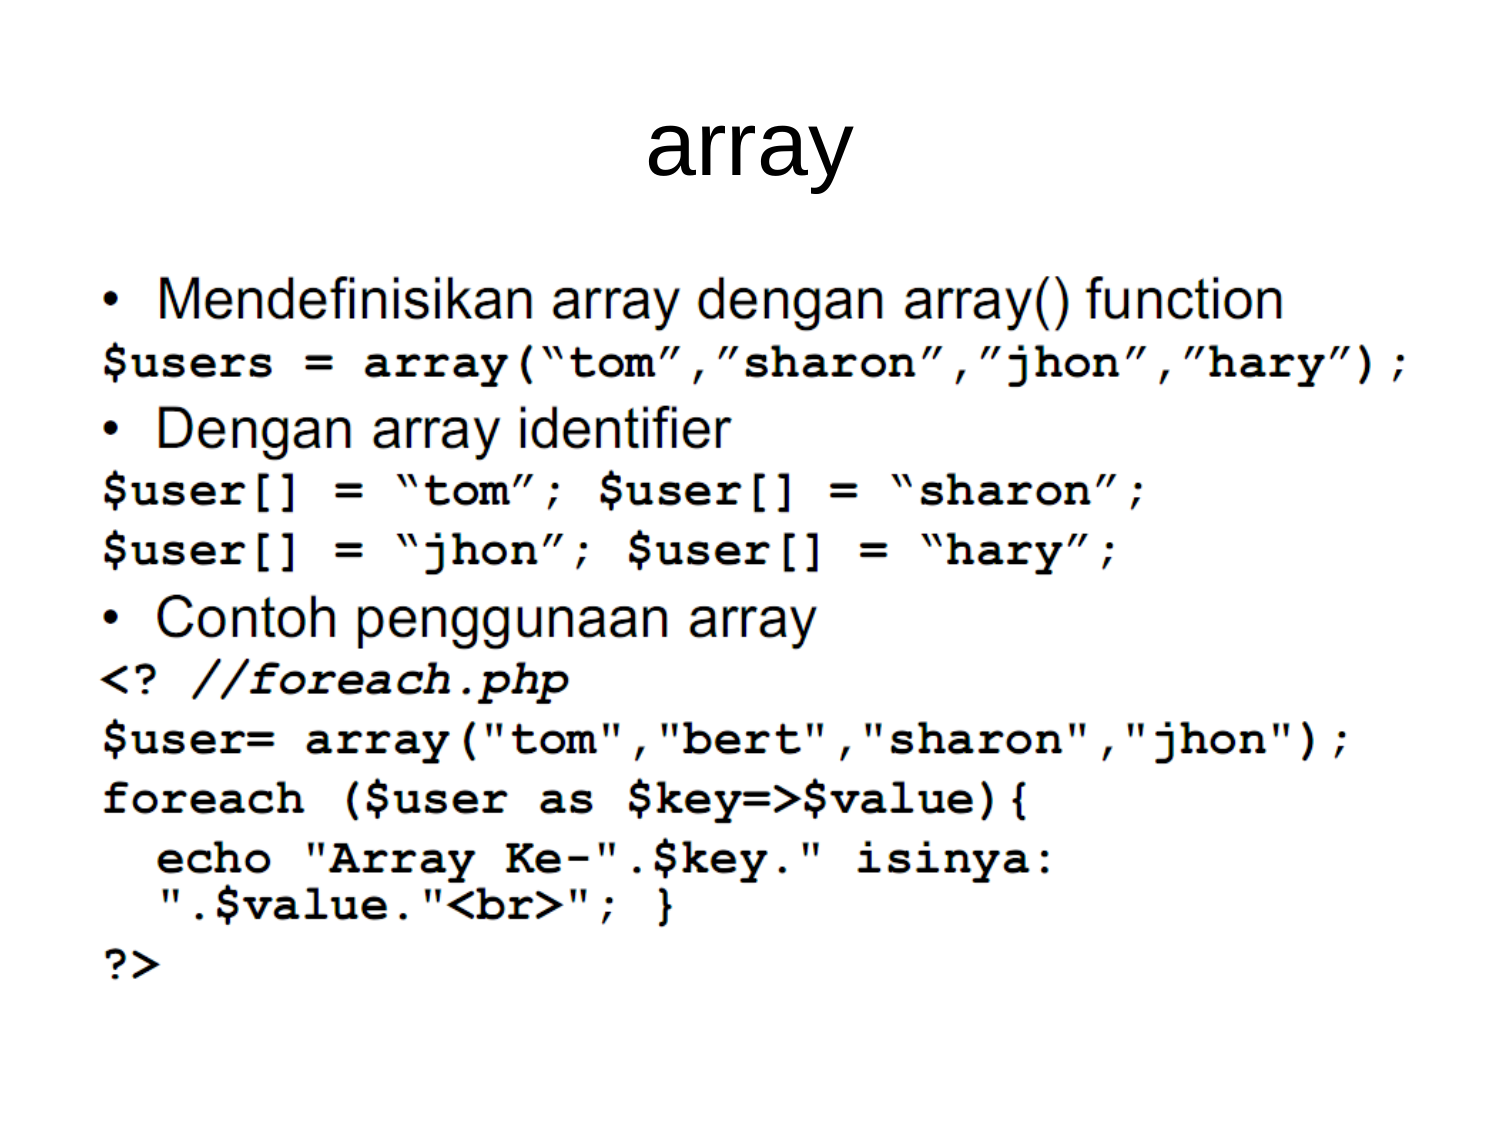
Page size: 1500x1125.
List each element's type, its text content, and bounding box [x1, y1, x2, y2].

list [74, 262, 1426, 1006]
title array [74, 44, 1426, 233]
